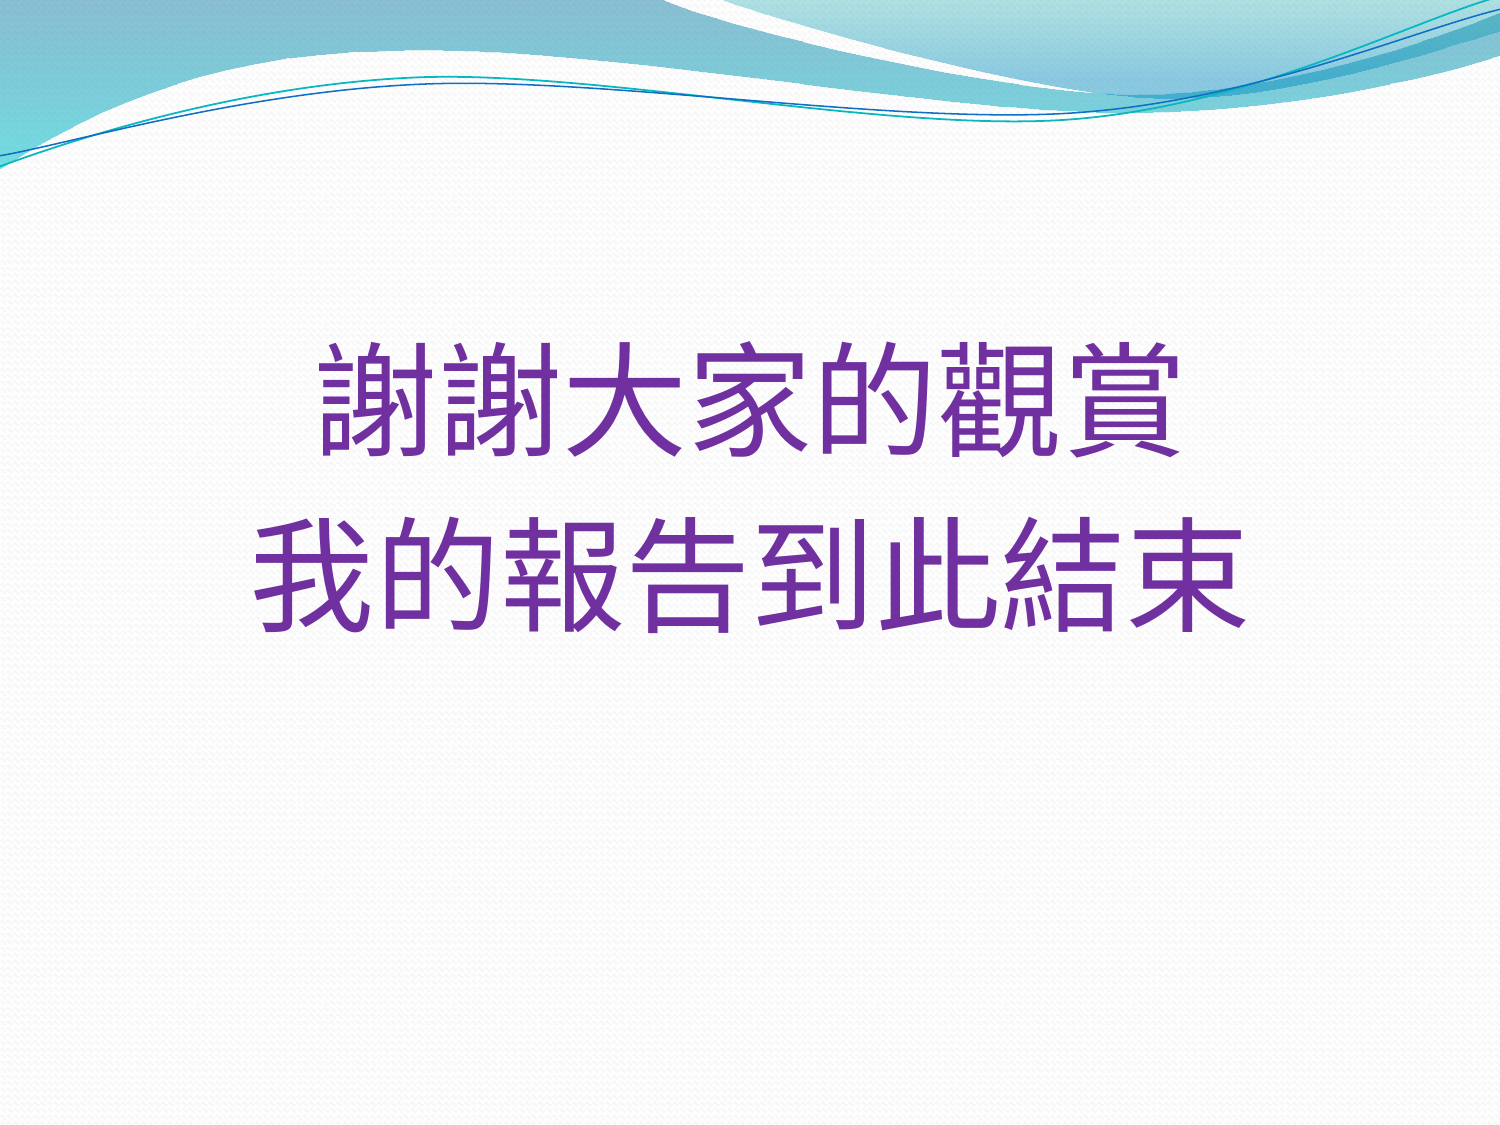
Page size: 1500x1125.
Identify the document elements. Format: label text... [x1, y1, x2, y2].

title [75, 115, 1425, 140]
list 謝謝大家的觀賞 我的報告到此結束 [75, 140, 1425, 1038]
